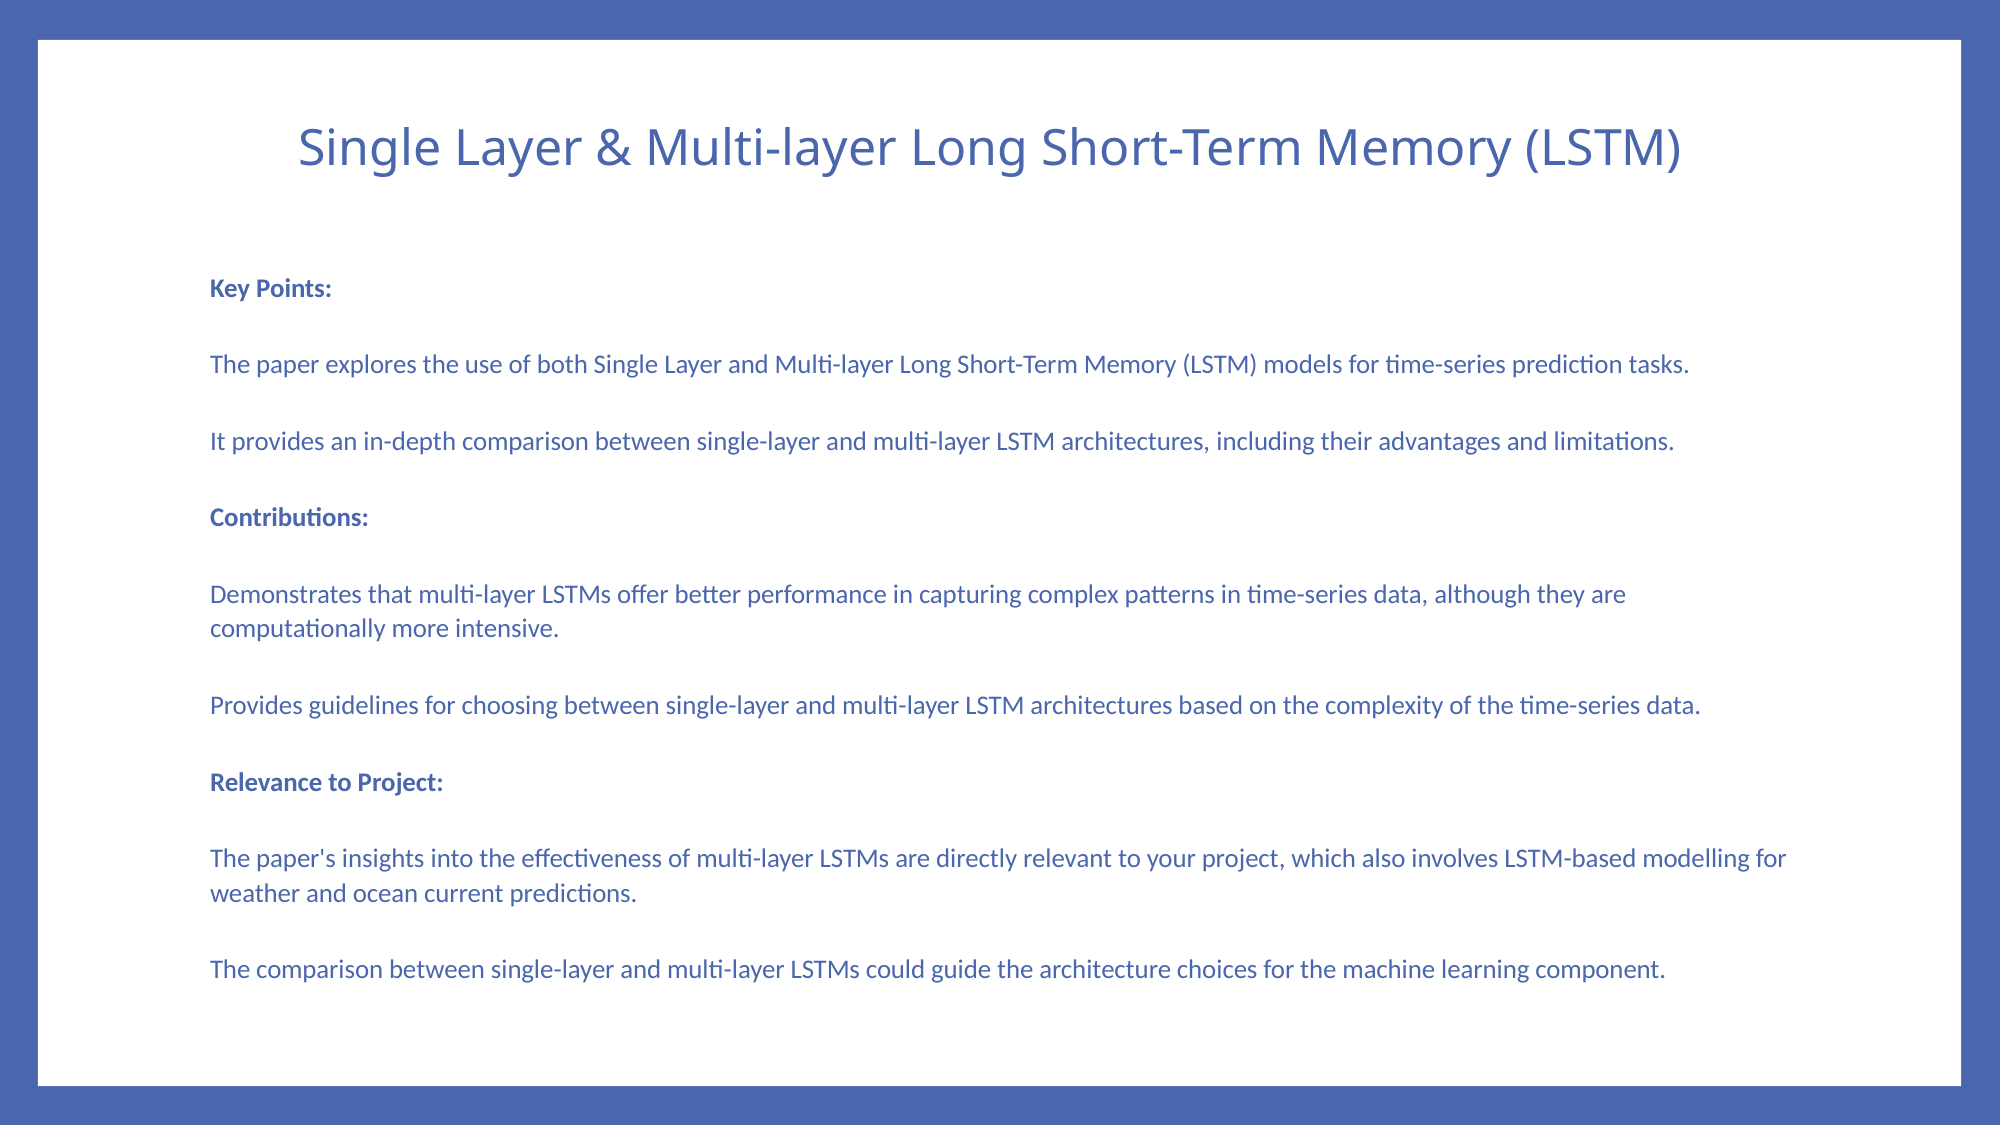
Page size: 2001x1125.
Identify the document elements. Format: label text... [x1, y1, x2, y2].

list Key Points: The paper explores the use of both Single Layer and Multi-layer Long Short-Term Memory (LSTM) models for time-series prediction tasks. It provides an in-depth comparison between single-layer and multi-layer LSTM architectures, including their advantages and limitations. Contributions: Demonstrates that multi-layer LSTMs offer better performance in capturing complex patterns in time-series data, although they are computationally more intensive. Provides guidelines for choosing between single-layer and multi-layer LSTM architectures based on the complexity of the time-series data. Relevance to Project: The paper's insights into the effectiveness of multi-layer LSTMs are directly relevant to your project, which also involves LSTM-based modelling for weather and ocean current predictions. The comparison between single-layer and multi-layer LSTMs could guide the architecture choices for the machine learning component. [187, 260, 1808, 1000]
title Single Layer & Multi-layer Long Short-Term Memory (LSTM) [187, 37, 1807, 260]
